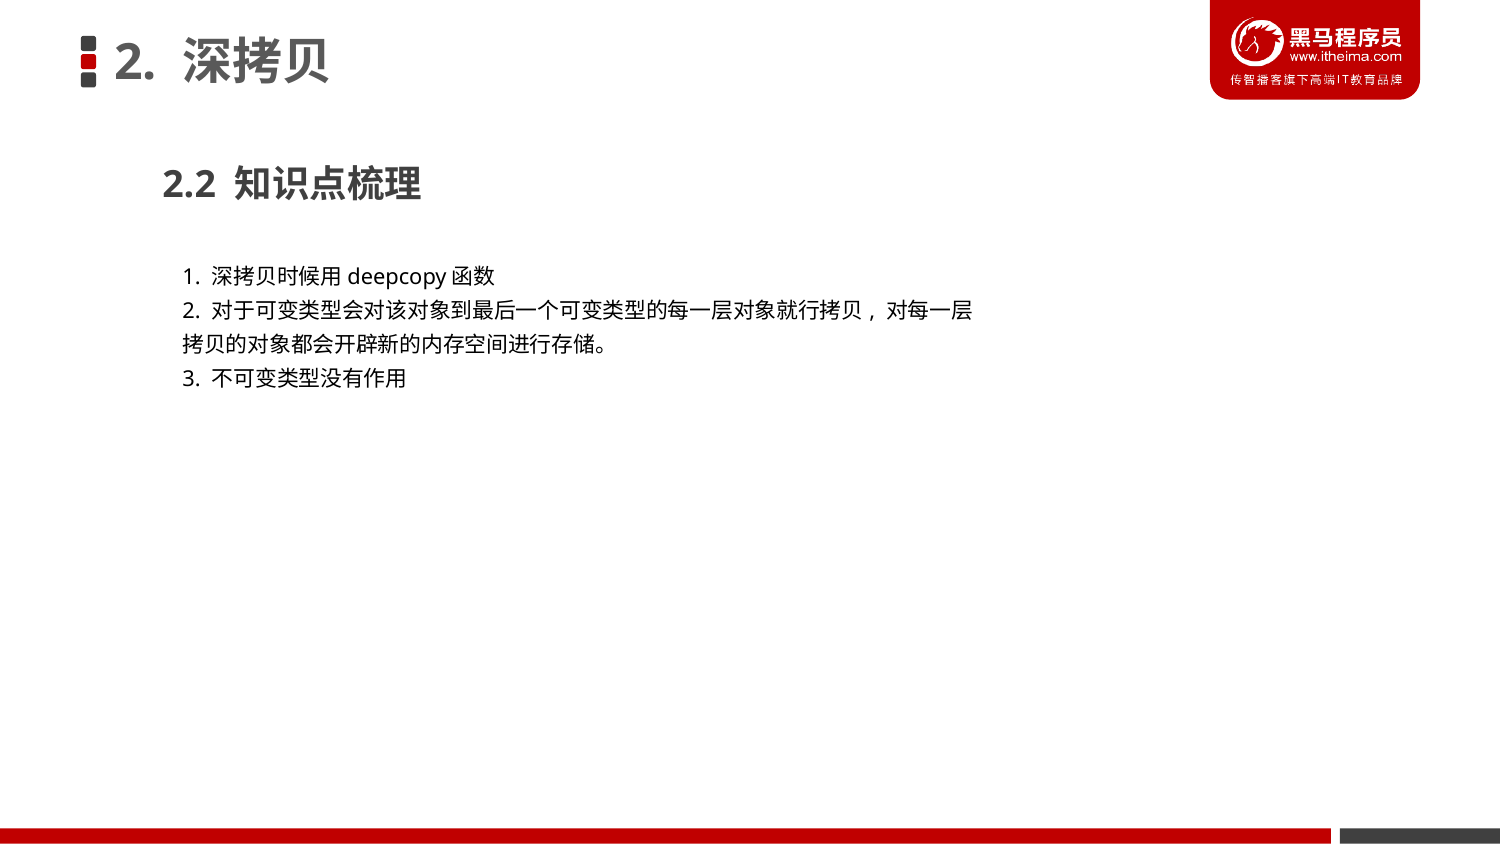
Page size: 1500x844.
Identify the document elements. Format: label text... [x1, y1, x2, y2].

text_box 2. 深拷贝 [103, 0, 987, 130]
picture [1212, 8, 1421, 94]
text_box 2.2 知识点梳理 [147, 129, 725, 212]
text_box 1. 深拷贝时候用deepcopy函数 2. 对于可变类型会对该对象到最后一个可变类型的每一层对象就行拷贝, 对每一层拷贝的对象都会开辟新的内存空间进行存储。 3. 不可变类型没有作用 [167, 247, 1002, 433]
